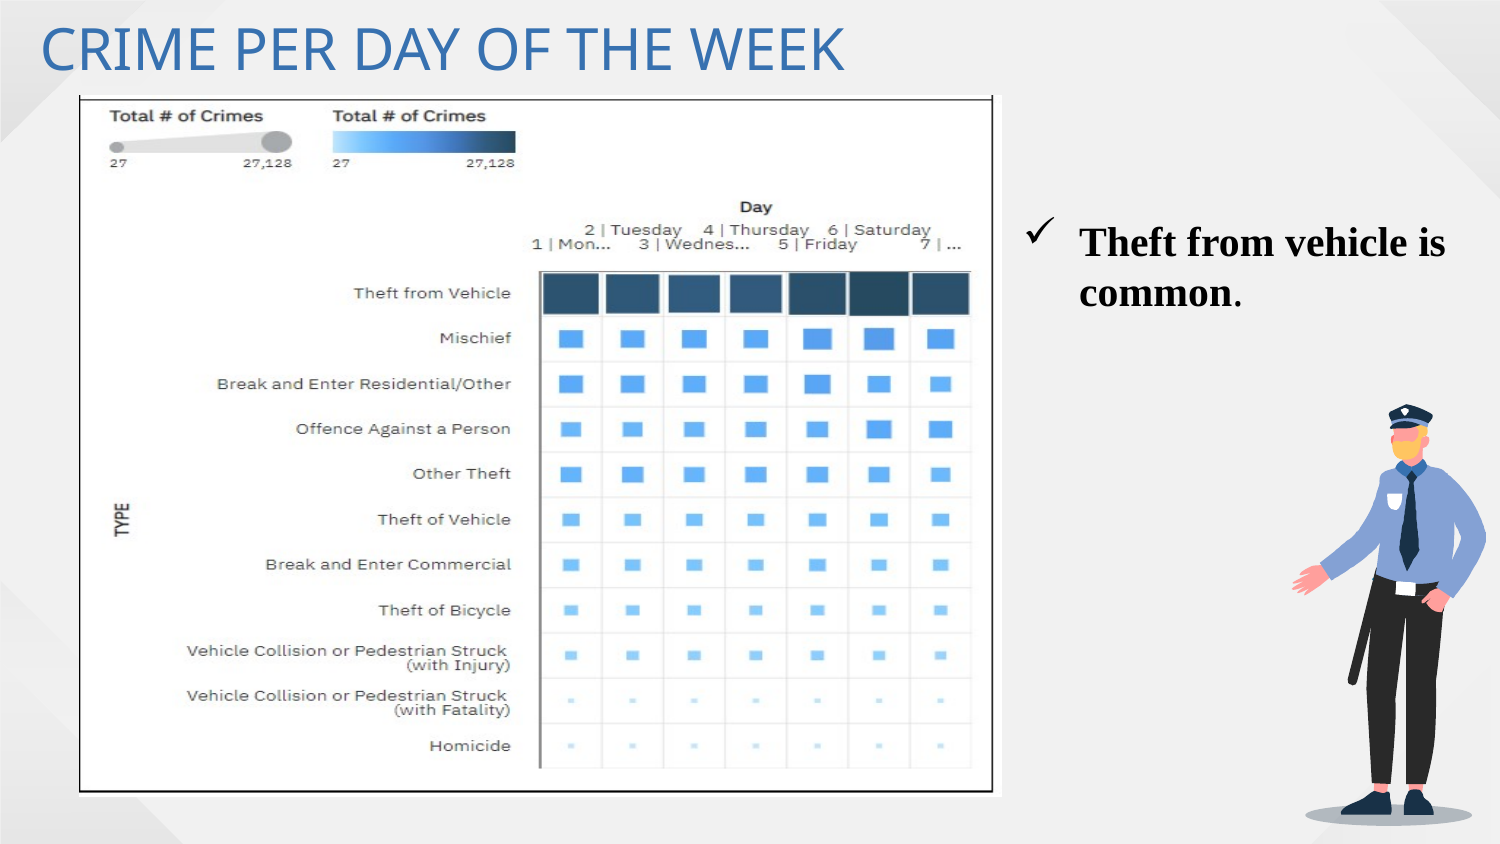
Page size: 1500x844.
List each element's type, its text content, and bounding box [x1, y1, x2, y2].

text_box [1291, 403, 1487, 827]
picture [79, 95, 1002, 797]
title CRIME PER DAY OF THE WEEK [0, 0, 1067, 94]
text_box Theft from vehicle is common. [1008, 207, 1482, 322]
